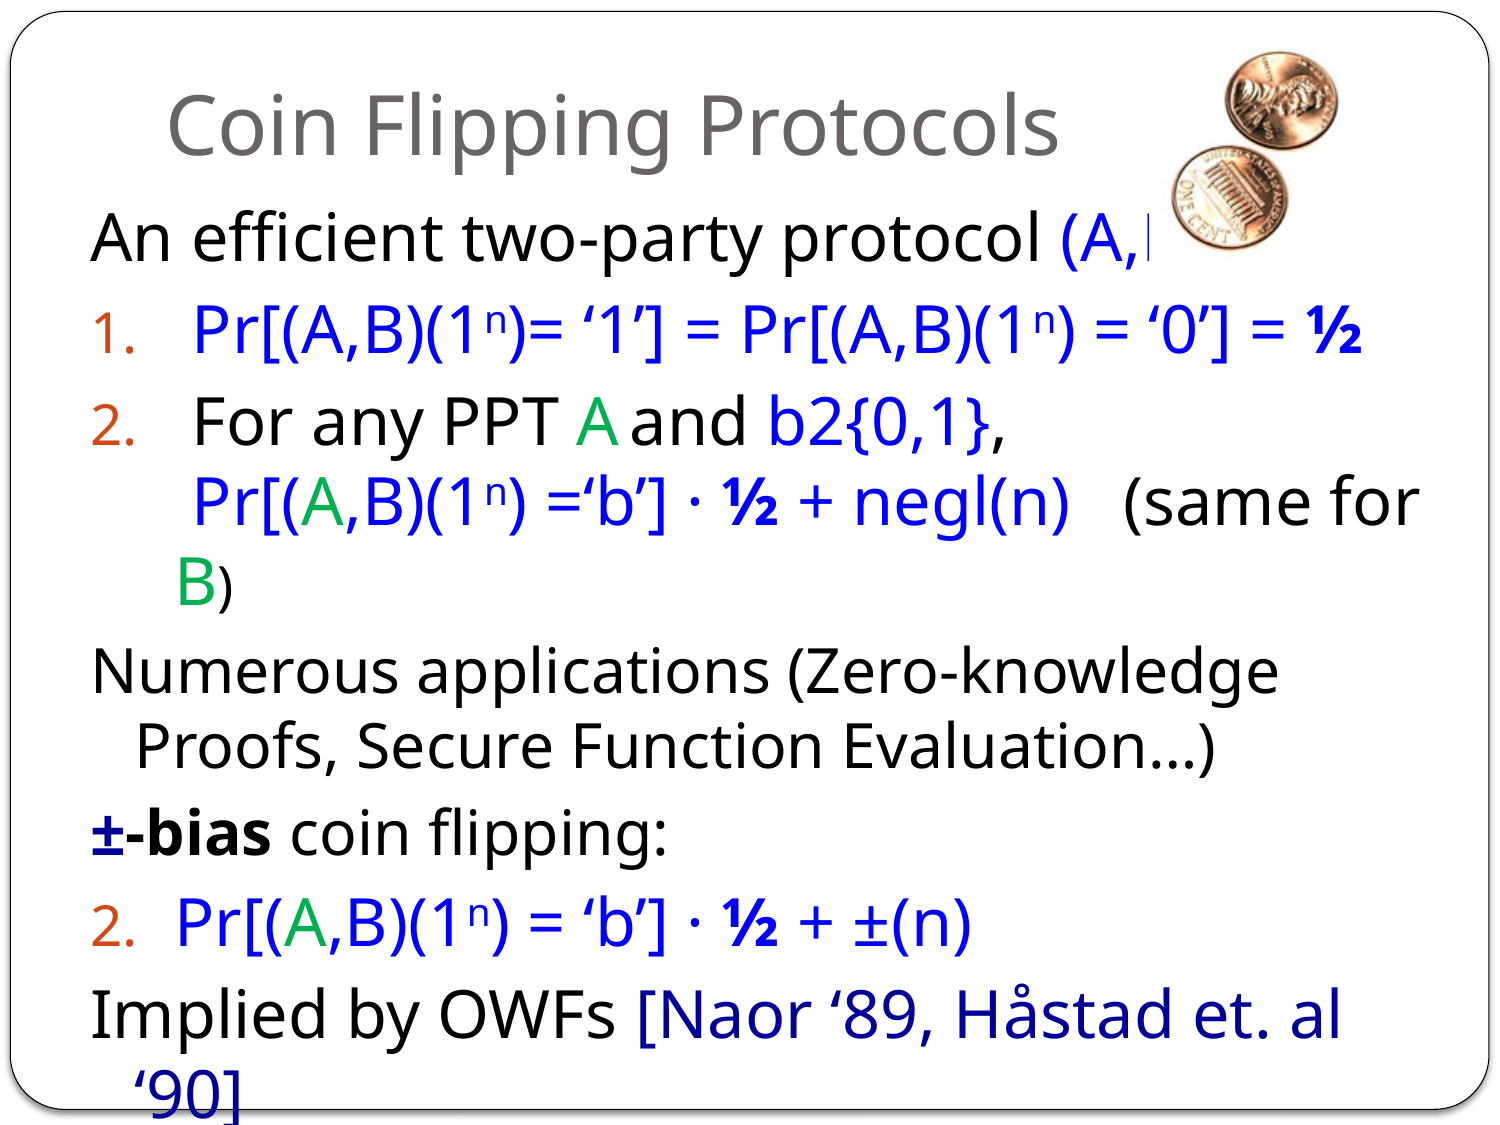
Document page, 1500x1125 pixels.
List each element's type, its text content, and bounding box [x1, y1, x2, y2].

title Coin Flipping Protocols [149, 0, 1426, 187]
picture [1149, 24, 1351, 278]
list An efficient two-party protocol (A,B) Pr[(A,B)(1n)= ‘1’] = Pr[(A,B)(1n) = ‘0’] = ½ For any PPT A and b2{0,1}, Pr[(A,B)(1n) =‘b’] · ½ + negl(n) (same for B) Numerous applications (Zero-knowledge Proofs, Secure Function Evaluation…) ±-bias coin flipping: Pr[(A,B)(1n) = ‘b’] · ½ + ±(n) Implied by OWFs [Naor ‘89, Håstad et. al ‘90] Does coin flipping imply OWFs? [74, 187, 1451, 1076]
